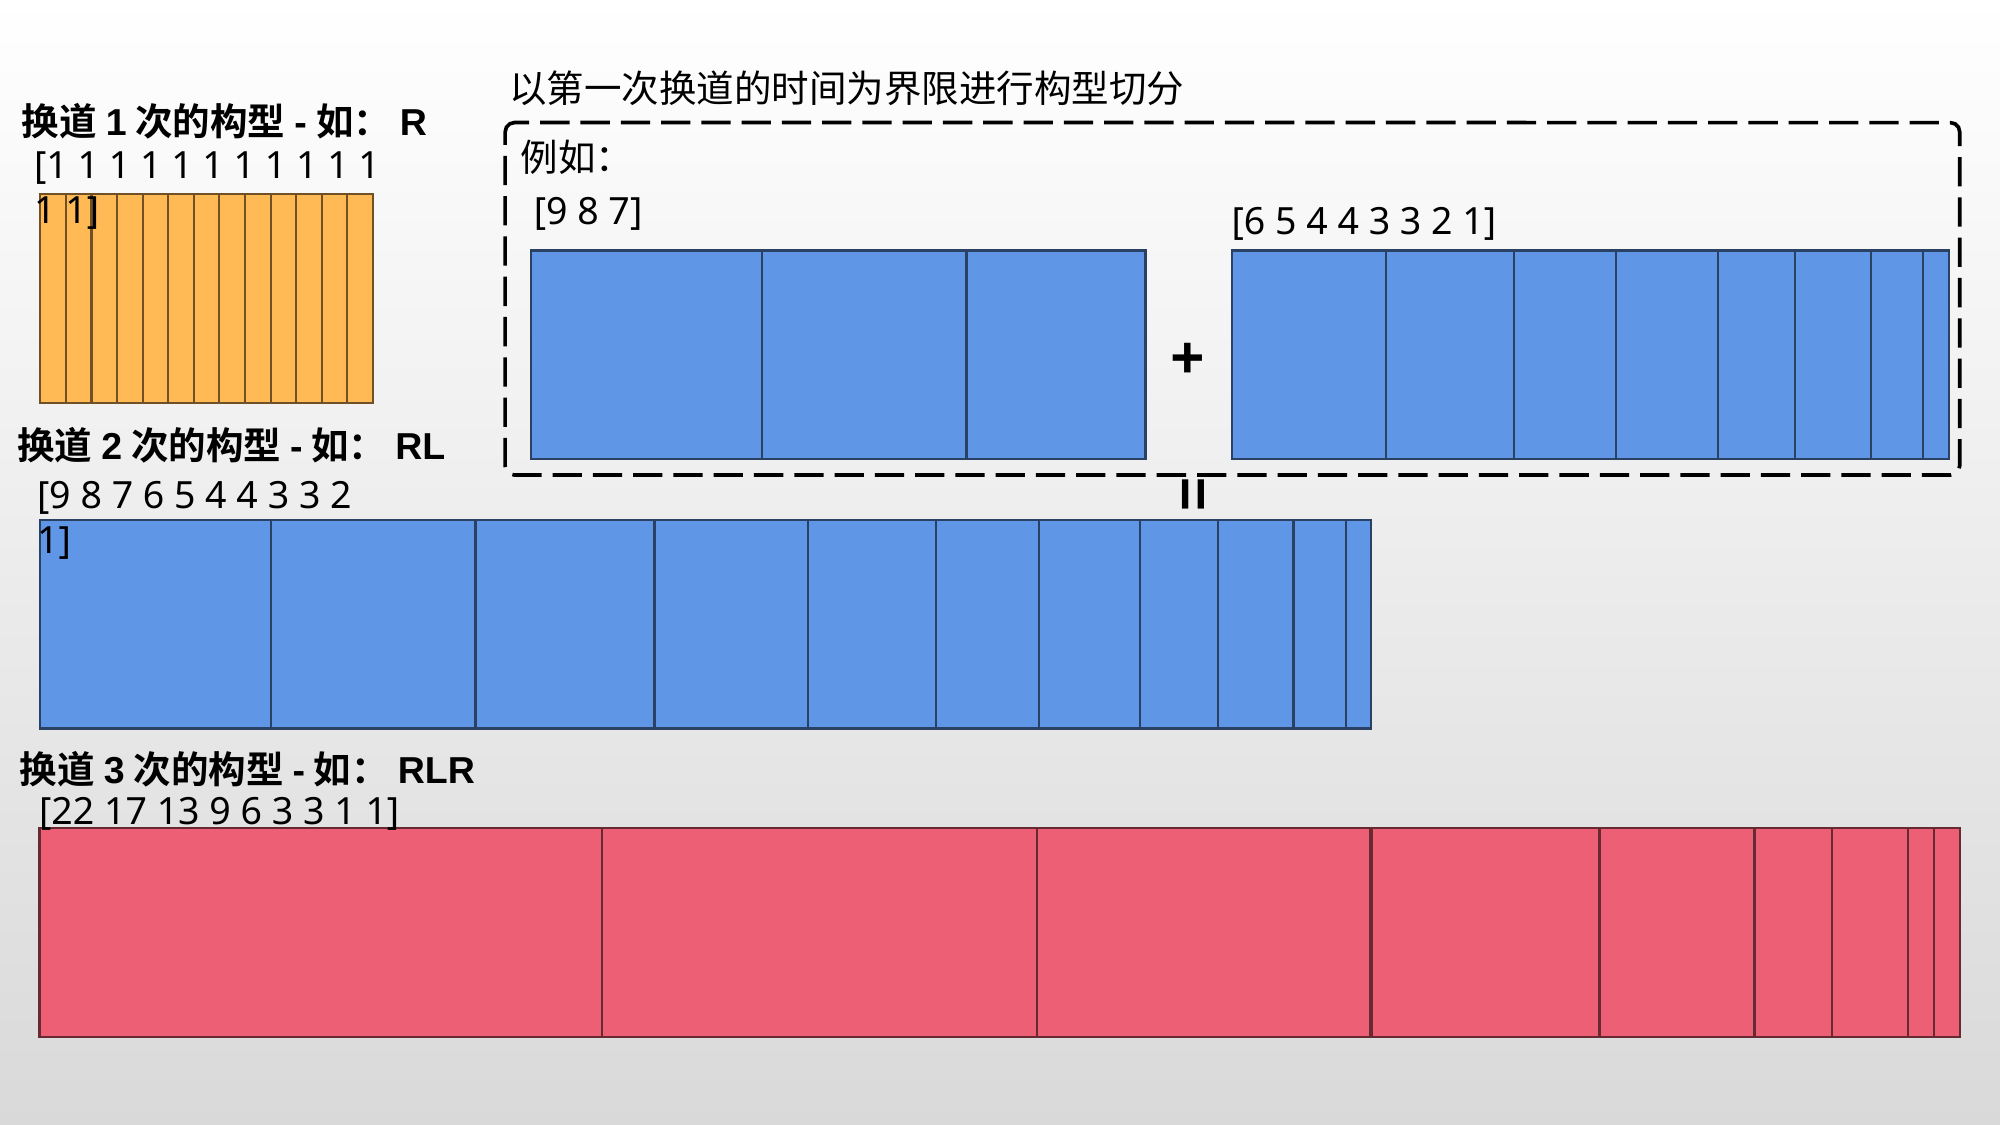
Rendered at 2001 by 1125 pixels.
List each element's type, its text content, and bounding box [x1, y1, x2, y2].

text_box [1 1 1 1 1 1 1 1 1 1 1 1 1] [19, 150, 425, 239]
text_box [1616, 250, 1949, 460]
text_box 换道3次的构型-如：RLR [5, 739, 490, 799]
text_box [40, 194, 374, 403]
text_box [761, 250, 1146, 460]
text_box [504, 121, 1961, 477]
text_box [1038, 519, 1372, 729]
text_box = [1146, 476, 1232, 519]
text_box 换道2次的构型-如：RL [2, 414, 461, 475]
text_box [1599, 828, 1960, 1038]
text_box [531, 250, 761, 460]
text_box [602, 828, 1036, 1038]
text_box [1231, 250, 1616, 460]
text_box 换道1次的构型-如：R [7, 90, 442, 150]
text_box 例如： [506, 126, 1297, 187]
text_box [40, 519, 270, 729]
text_box [9 8 7 6 5 4 4 3 3 2 1] [22, 475, 386, 569]
text_box 以第一次换道的时间为界限进行构型切分 [494, 58, 1285, 118]
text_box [1036, 828, 1370, 1038]
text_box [654, 519, 1038, 729]
text_box [22 17 13 9 6 3 3 1 1] [24, 799, 425, 840]
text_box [270, 519, 654, 729]
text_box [40, 828, 602, 1038]
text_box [1370, 828, 1599, 1038]
